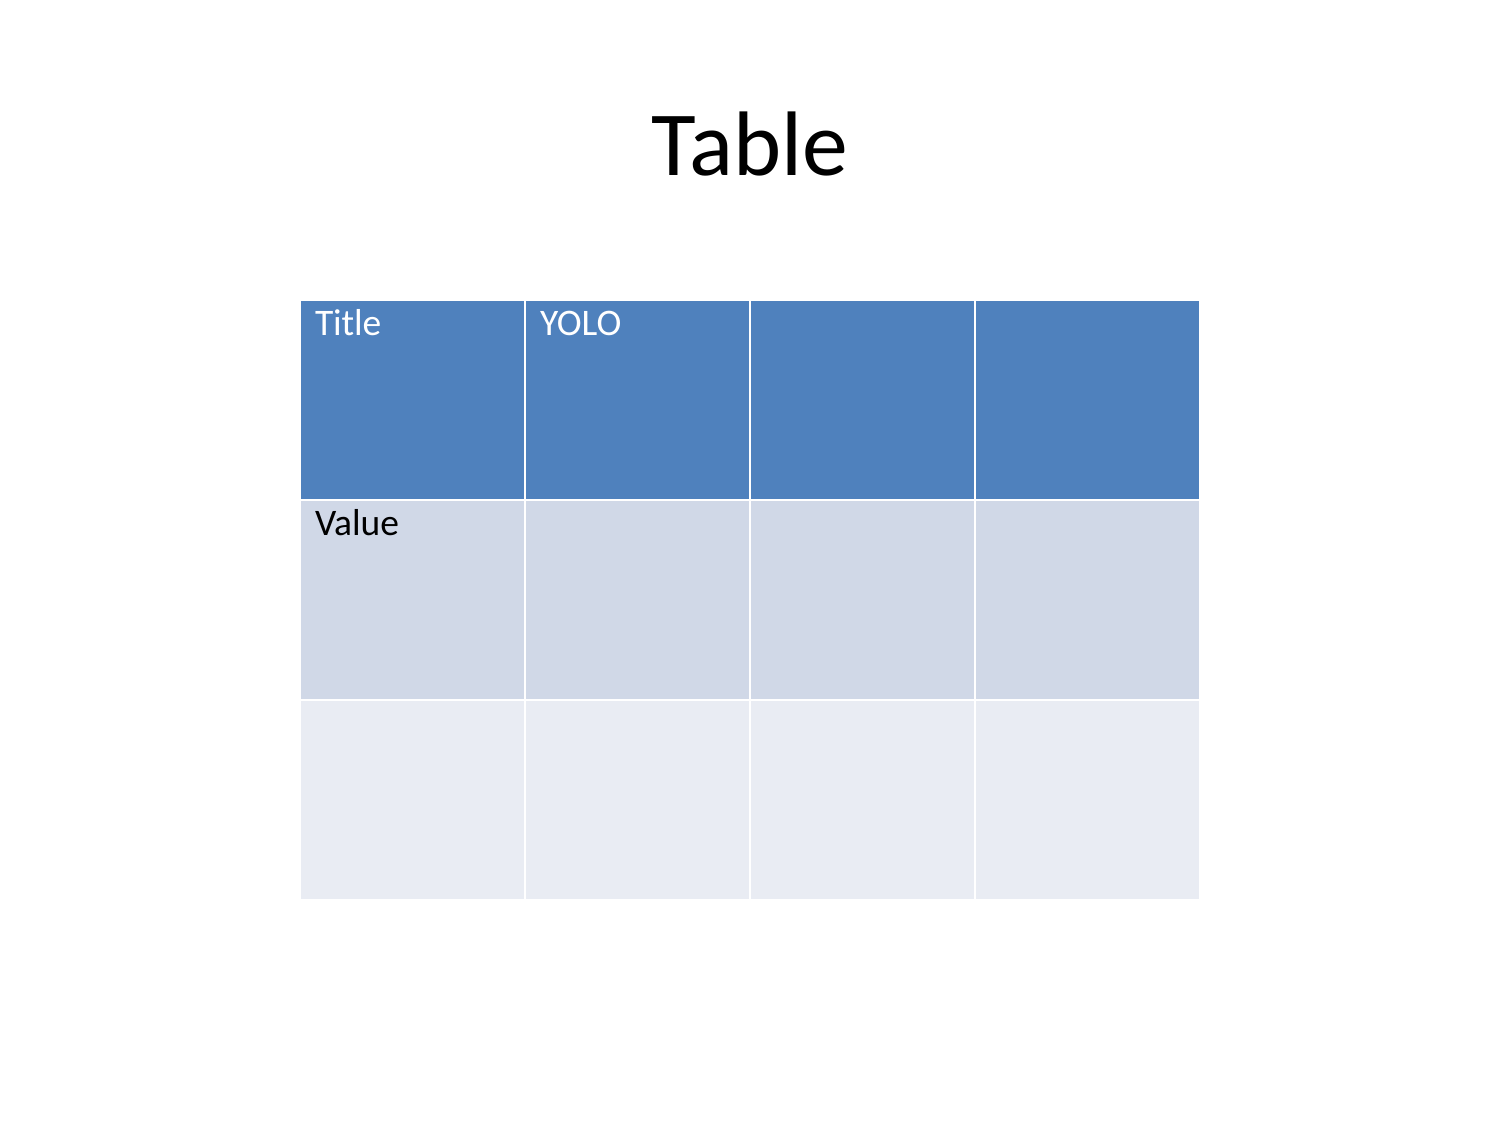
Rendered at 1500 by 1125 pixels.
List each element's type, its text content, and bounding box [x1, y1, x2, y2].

title Table [75, 45, 1425, 233]
table_cell [976, 701, 1199, 899]
table_cell [751, 501, 974, 699]
table_cell [751, 701, 974, 899]
table_header YOLO [526, 301, 749, 499]
table_cell [301, 701, 524, 899]
table_cell Value [301, 501, 524, 699]
table_cell [976, 501, 1199, 699]
table_header [751, 301, 974, 499]
table_header [976, 301, 1199, 499]
table_cell [526, 501, 749, 699]
table_header Title [301, 301, 524, 499]
table_cell [526, 701, 749, 899]
